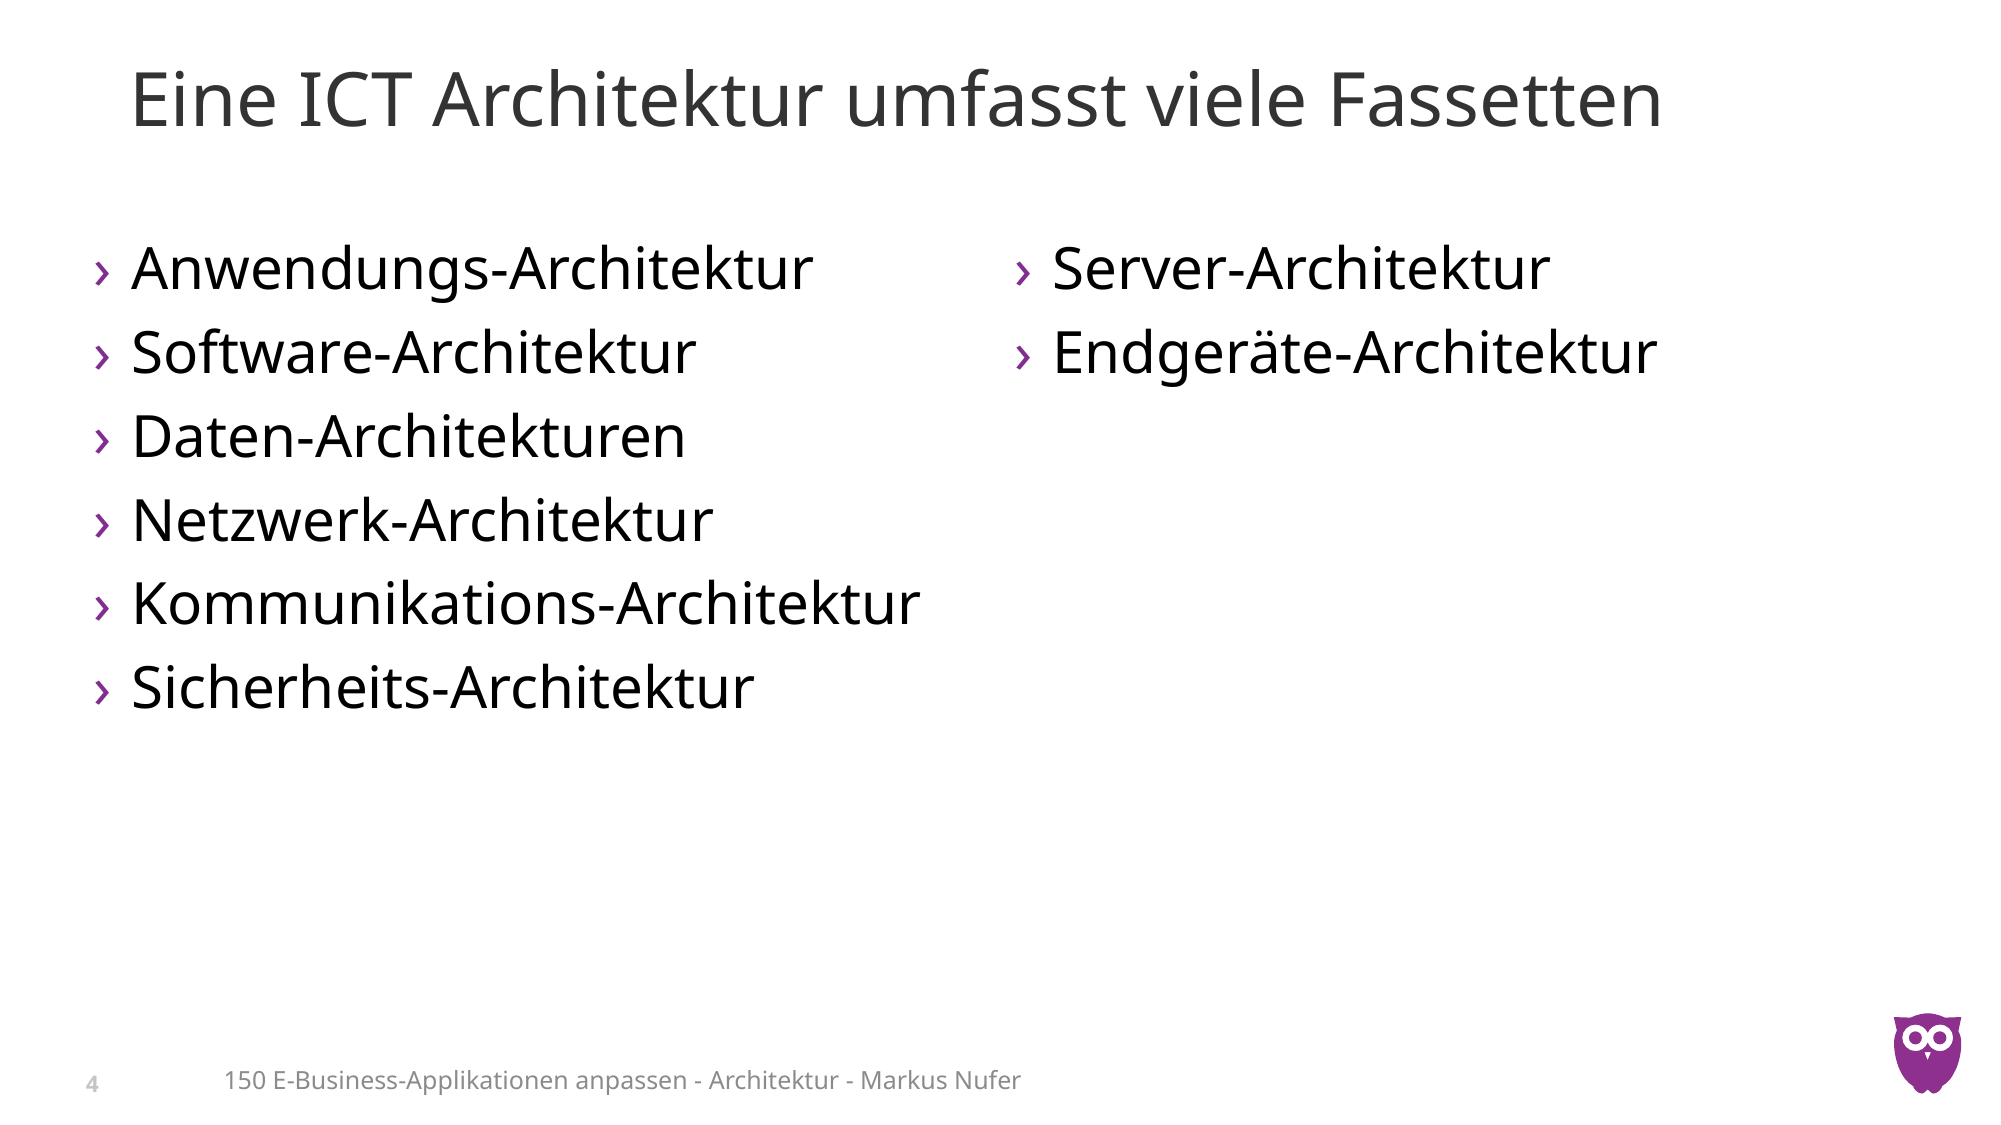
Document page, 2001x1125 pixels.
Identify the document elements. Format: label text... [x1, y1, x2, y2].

footer 150 E-Business-Applikationen anpassen - Architektur - Markus Nufer [208, 1055, 1544, 1122]
list Anwendungs-Architektur Software-Architektur Daten-Architekturen Netzwerk-Architektur Kommunikations-Architektur Sicherheits-Architektur [78, 231, 965, 1035]
title Eine ICT Architektur umfasst viele Fassetten [114, 54, 1886, 161]
slide_number 4 [24, 1058, 115, 1125]
list Server-Architektur Endgeräte-Architektur [999, 231, 1886, 1035]
